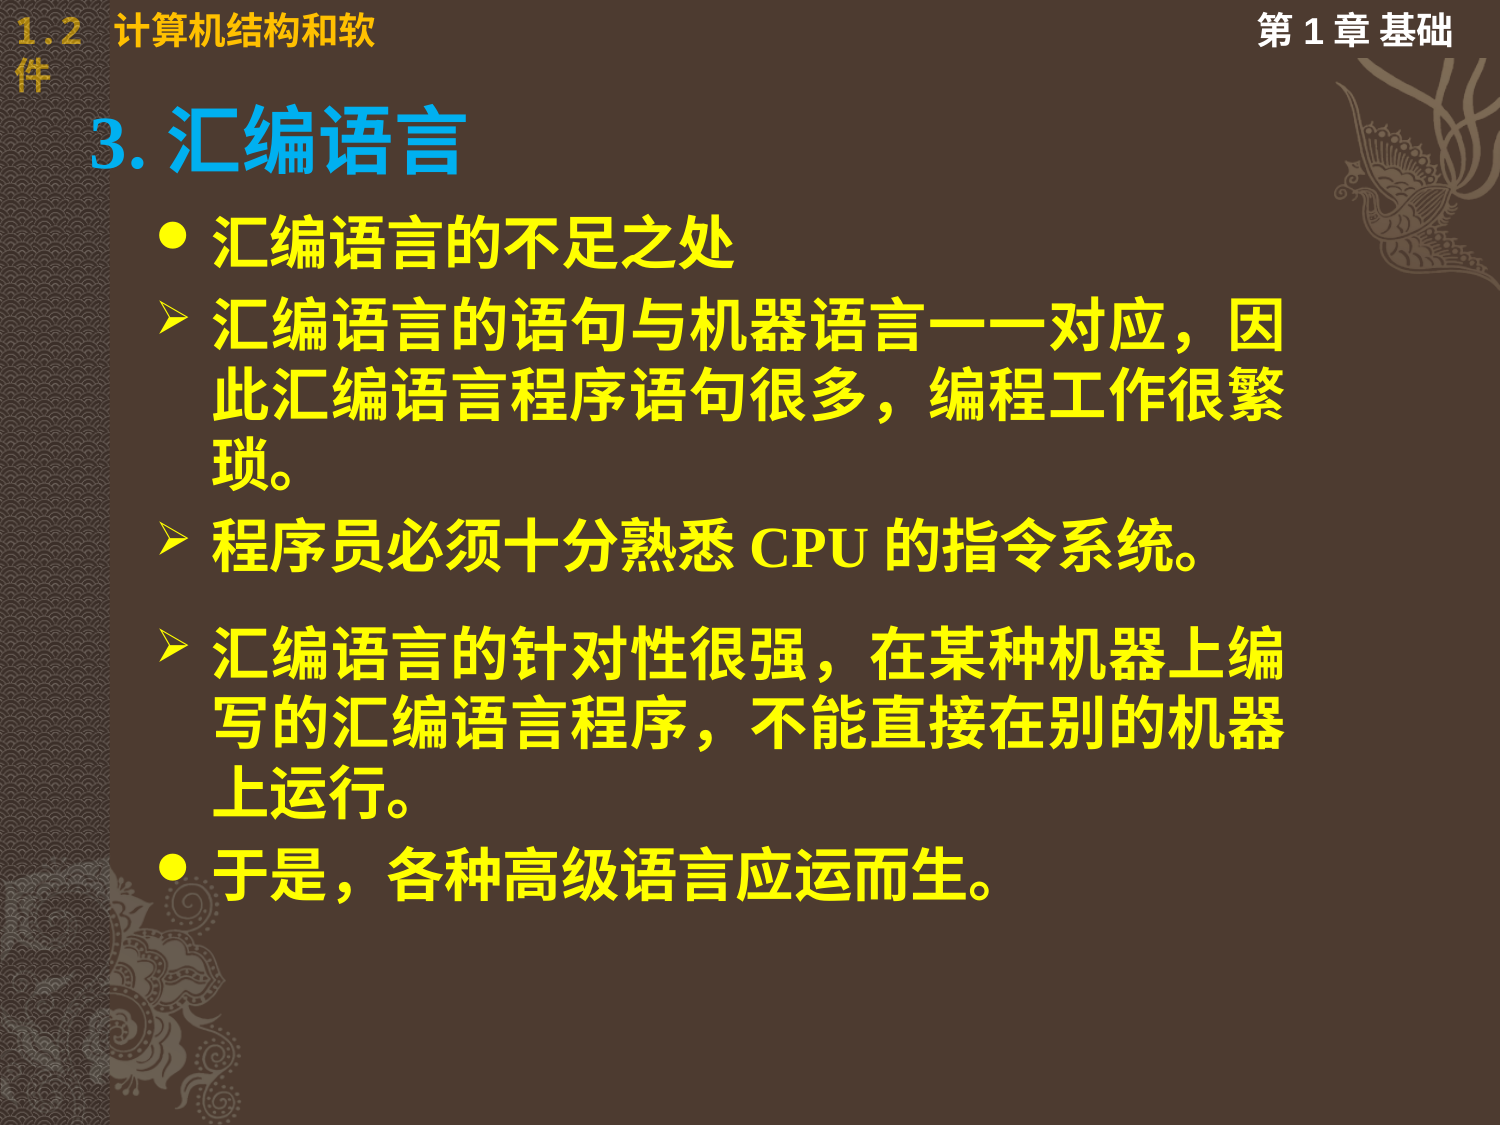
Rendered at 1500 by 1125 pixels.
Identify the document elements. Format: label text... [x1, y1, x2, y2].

title 3.汇编语言 [75, 45, 1351, 233]
list 汇编语言的不足之处 汇编语言的语句与机器语言一一对应，因此汇编语言程序语句很多，编程工作很繁琐。 程序员必须十分熟悉CPU的指令系统。 汇编语言的针对性很强，在某种机器上编写的汇编语言程序，不能直接在别的机器上运行。 于是，各种高级语言应运而生。 [140, 199, 1301, 994]
